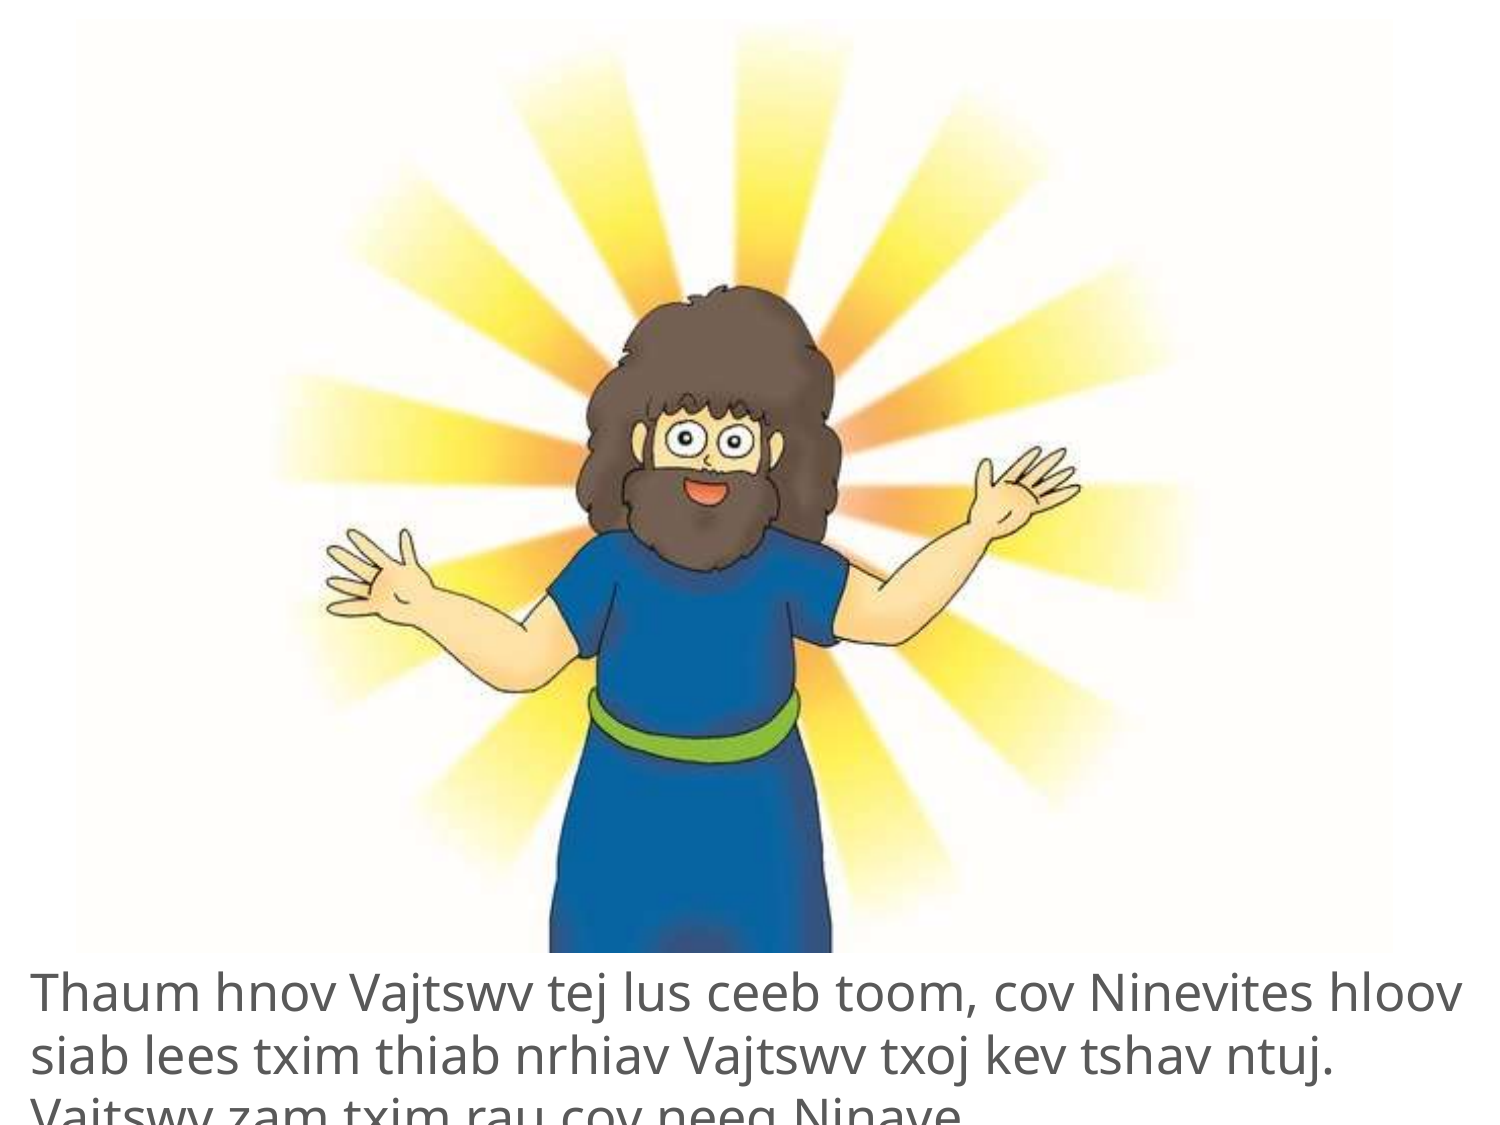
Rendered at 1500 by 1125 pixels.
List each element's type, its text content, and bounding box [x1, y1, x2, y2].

picture [76, 18, 1394, 953]
text_box Thaum hnov Vajtswv tej lus ceeb toom, cov Ninevites hloov siab lees txim thiab nrhiav Vajtswv txoj kev tshav ntuj. Vajtswv zam txim rau cov neeg Ninave. [15, 952, 1500, 1125]
